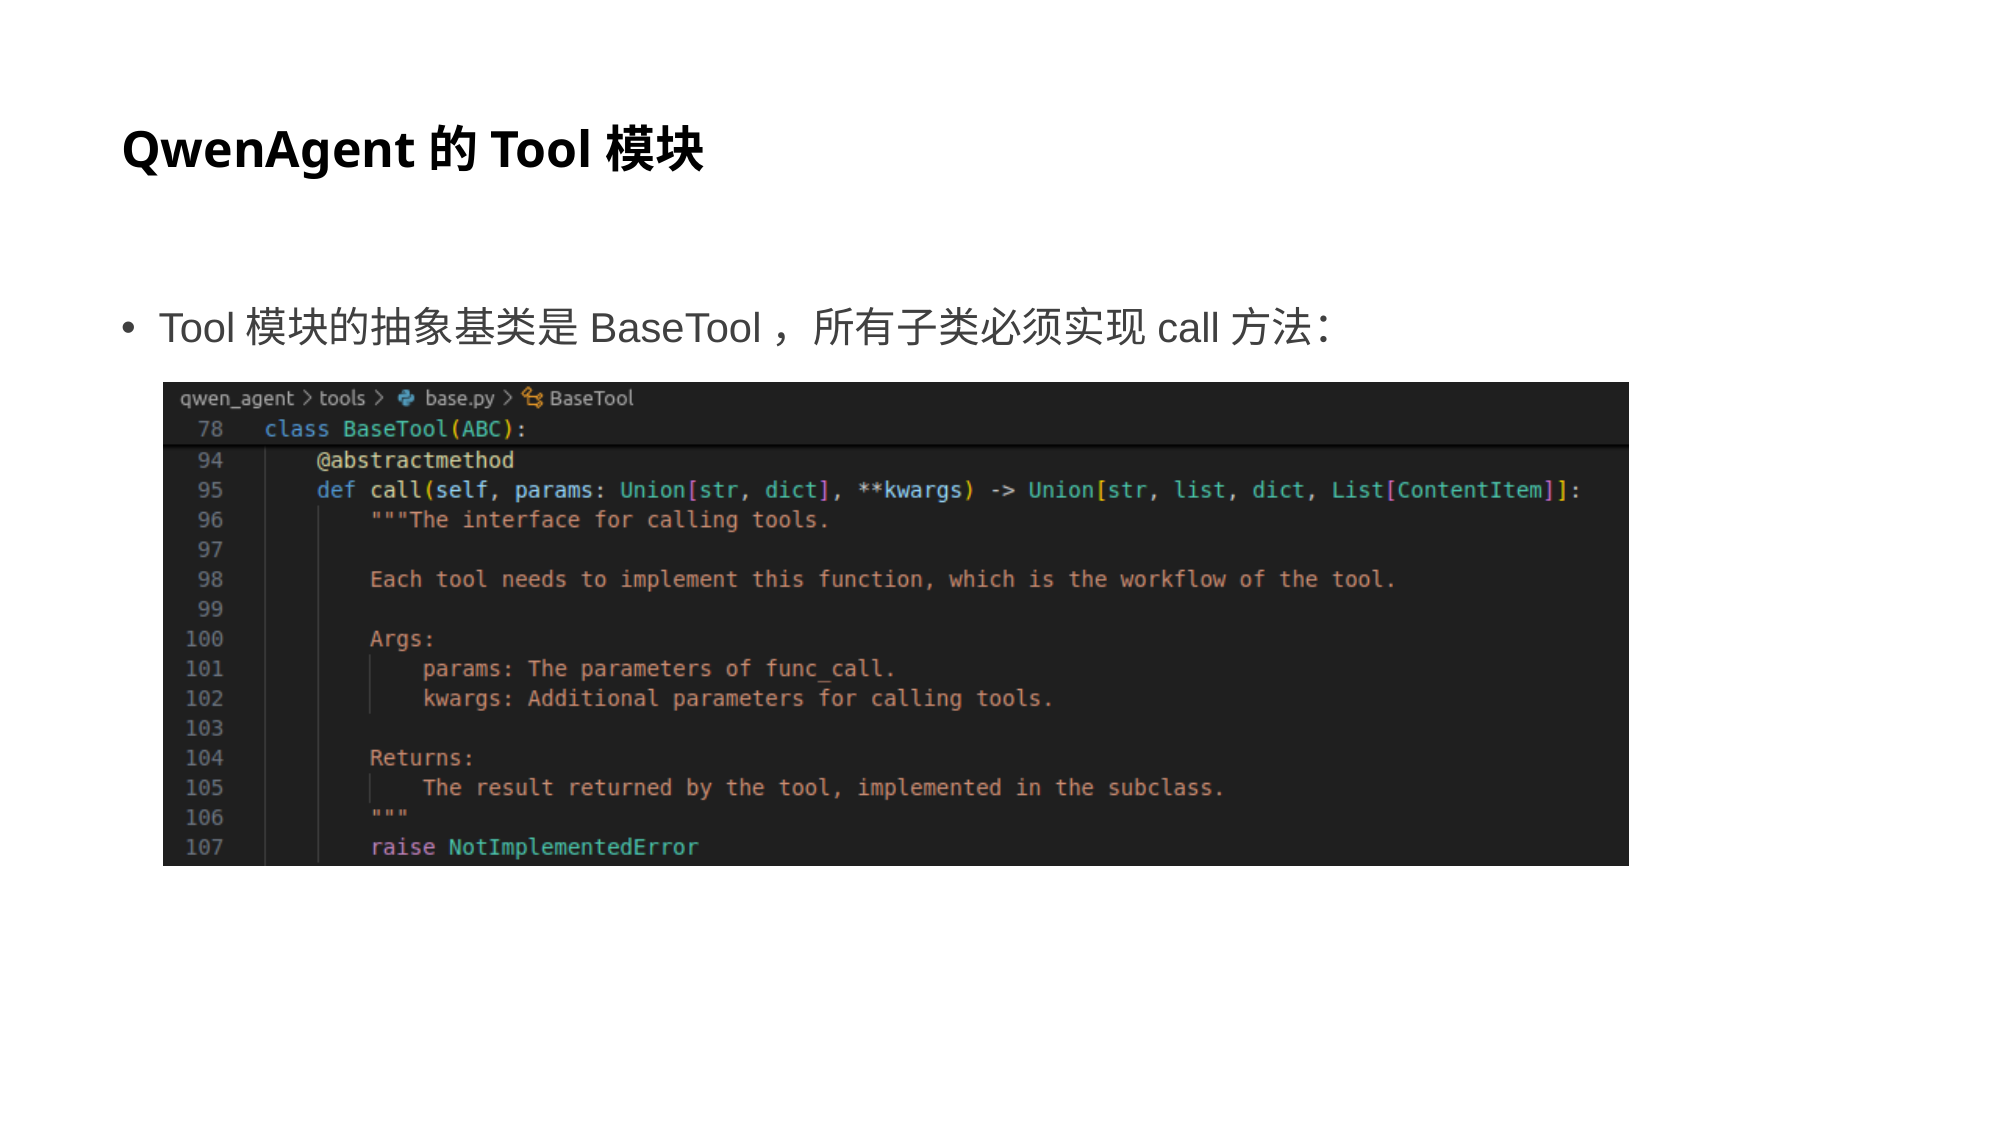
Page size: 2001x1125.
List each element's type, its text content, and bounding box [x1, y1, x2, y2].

picture [163, 382, 1629, 866]
title QwenAgent的Tool模块 [106, 42, 1832, 260]
list Tool模块的抽象基类是BaseTool，所有子类必须实现call方法： [106, 299, 1832, 1014]
